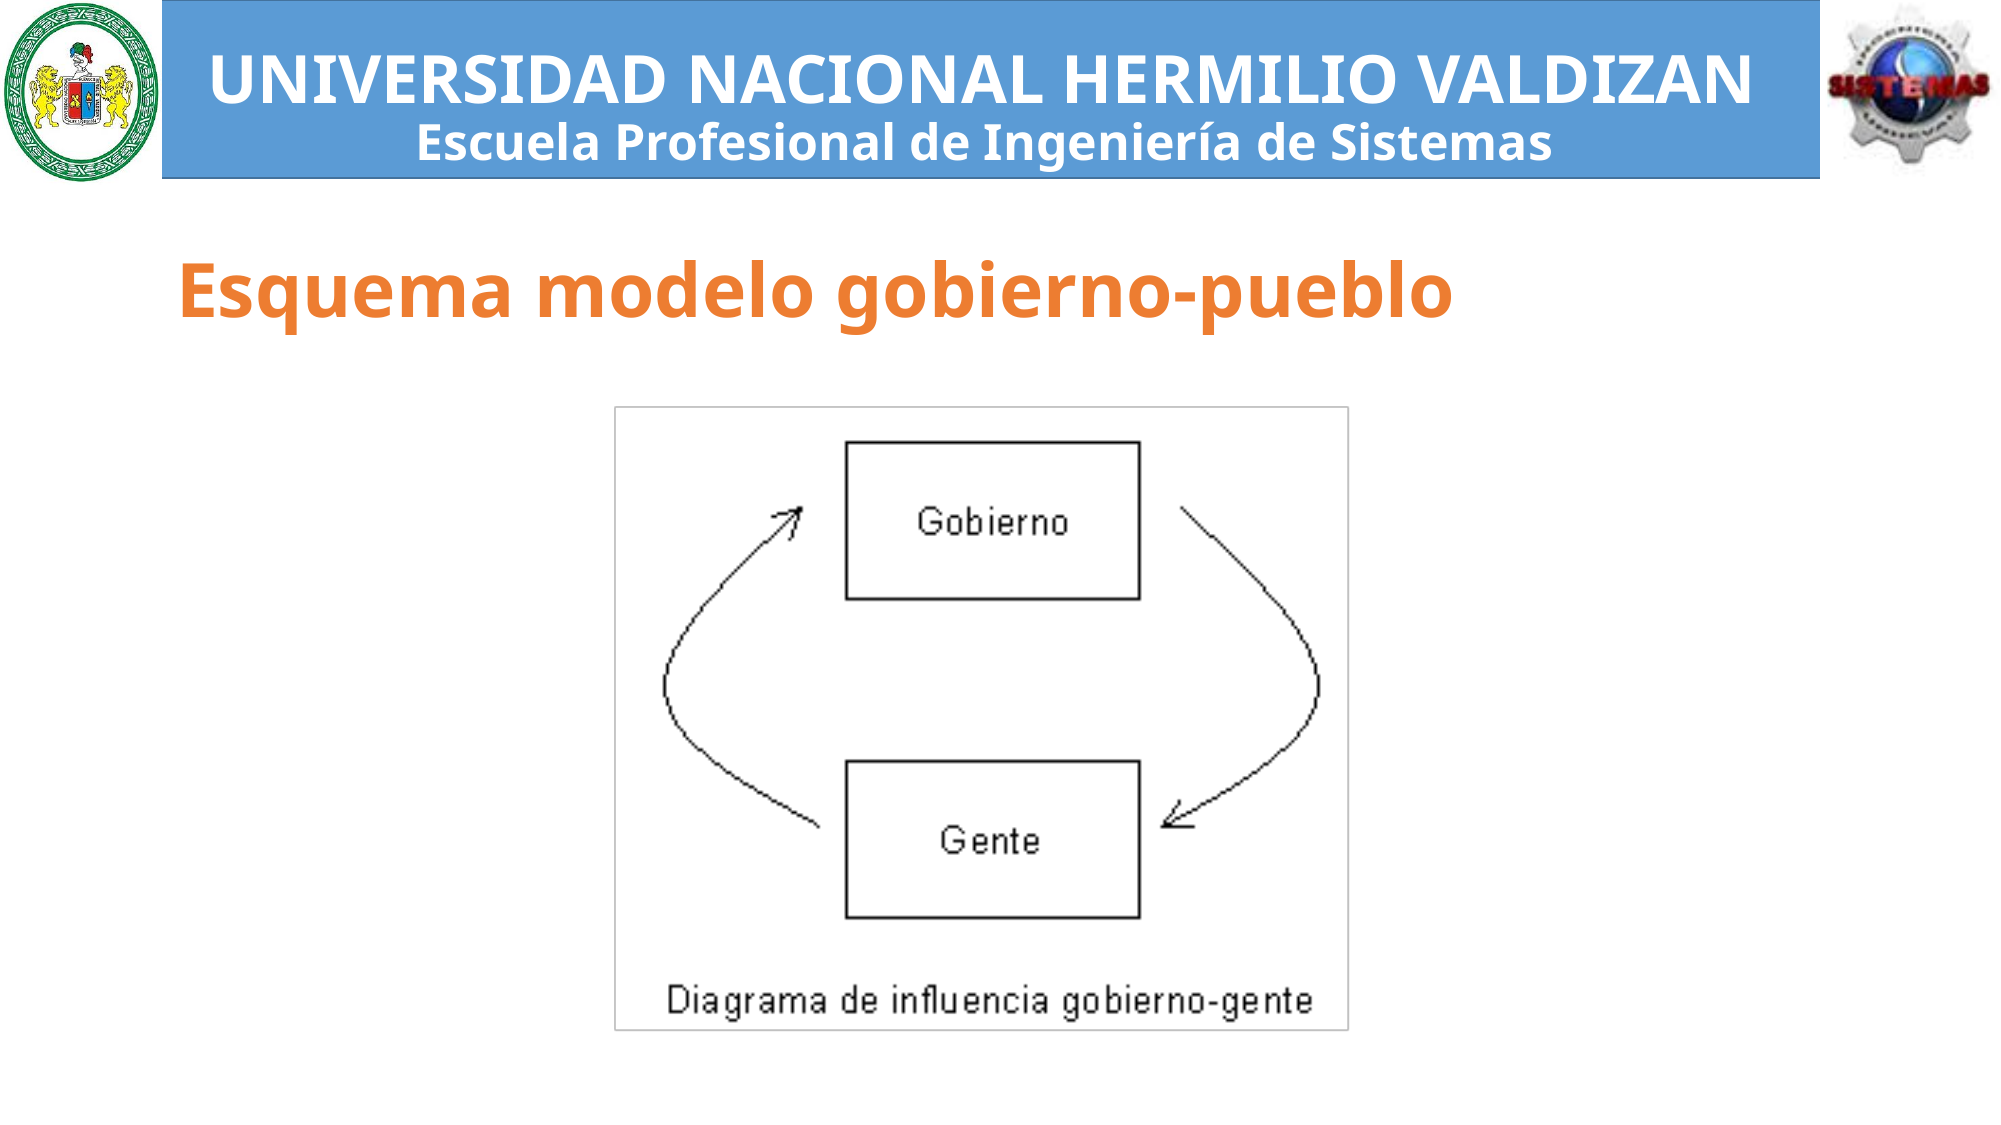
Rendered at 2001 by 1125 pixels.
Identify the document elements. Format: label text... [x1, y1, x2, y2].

title Esquema modelo gobierno-pueblo [161, 185, 1887, 402]
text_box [0, 0, 2000, 185]
picture [613, 405, 1352, 1034]
